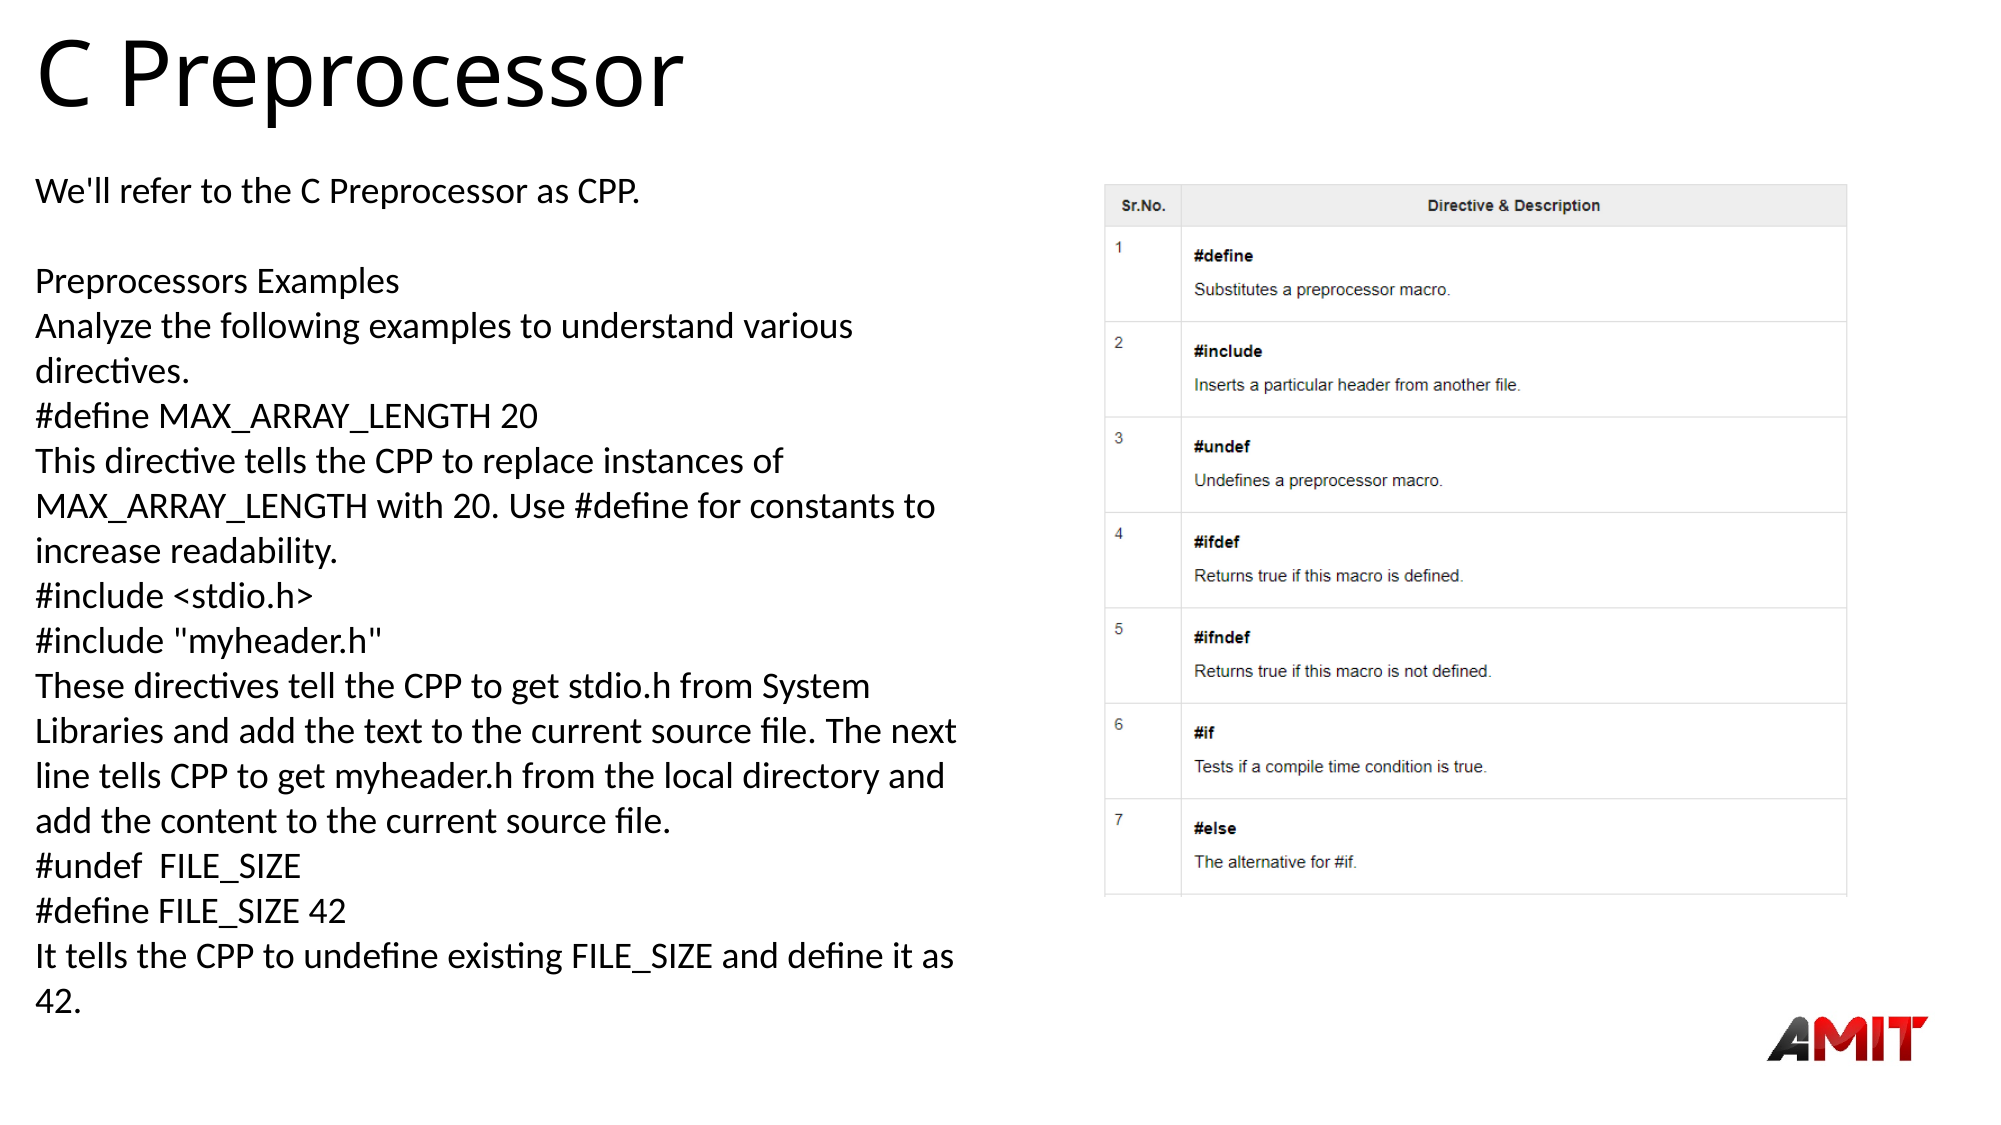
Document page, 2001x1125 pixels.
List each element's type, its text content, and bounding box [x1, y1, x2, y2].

text_box We'll refer to the C Preprocessor as CPP. Preprocessors Examples Analyze the following examples to understand various directives. #define MAX_ARRAY_LENGTH 20 This directive tells the CPP to replace instances of MAX_ARRAY_LENGTH with 20. Use #define for constants to increase readability. #include <stdio.h> #include "myheader.h" These directives tell the CPP to get stdio.h from System Libraries and add the text to the current source file. The next line tells CPP to get myheader.h from the local directory and add the content to the current source file. #undef FILE_SIZE #define FILE_SIZE 42 It tells the CPP to undefine existing FILE_SIZE and define it as 42. [20, 158, 993, 1119]
title C Preprocessor [20, 15, 1765, 139]
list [1101, 183, 1853, 897]
picture [1760, 978, 1935, 1102]
